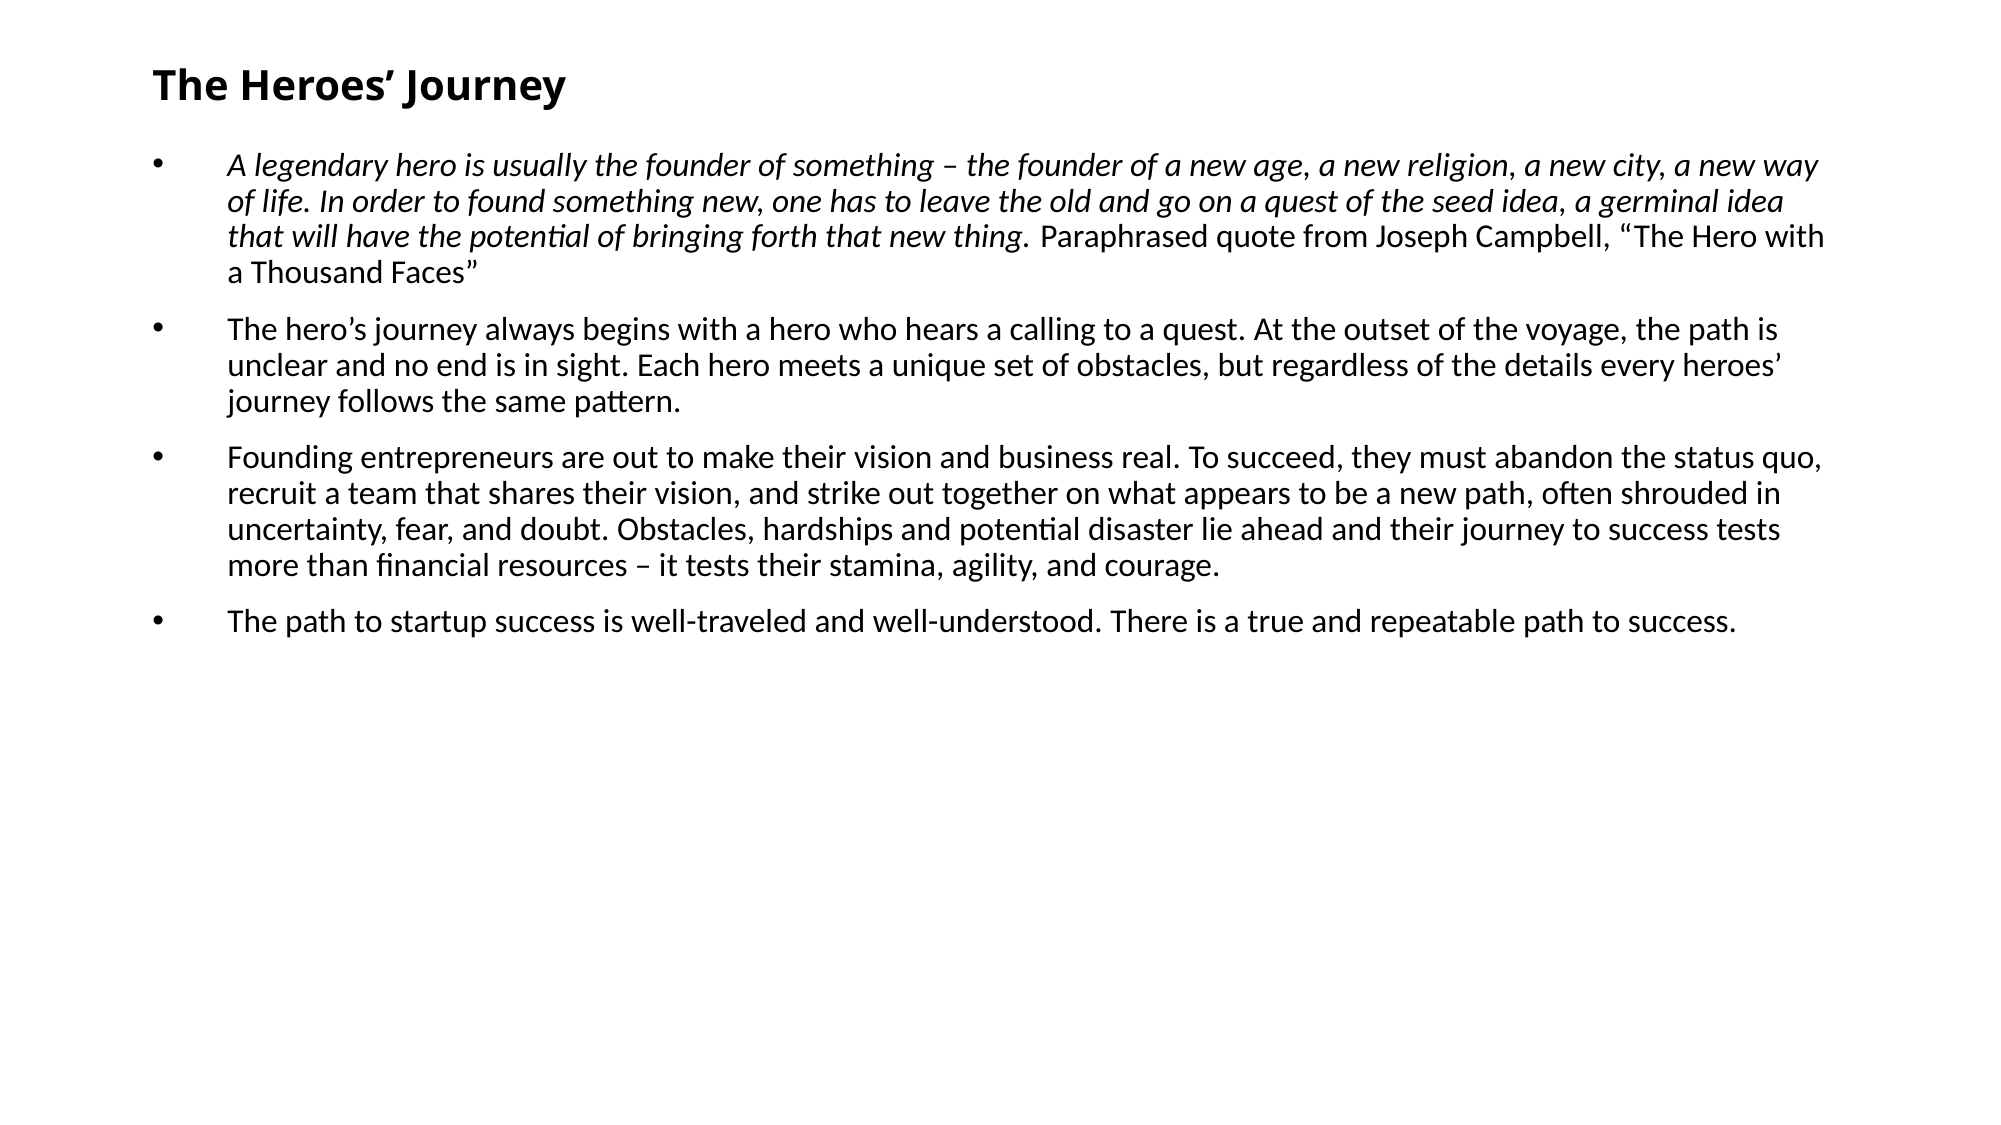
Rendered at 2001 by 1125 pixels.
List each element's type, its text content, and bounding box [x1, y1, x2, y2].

list A legendary hero is usually the founder of something – the founder of a new age, a new religion, a new city, a new way of life. In order to found something new, one has to leave the old and go on a quest of the seed idea, a germinal idea that will have the potential of bringing forth that new thing. Paraphrased quote from Joseph Campbell, “The Hero with a Thousand Faces” The hero’s journey always begins with a hero who hears a calling to a quest. At the outset of the voyage, the path is unclear and no end is in sight. Each hero meets a unique set of obstacles, but regardless of the details every heroes’ journey follows the same pattern. Founding entrepreneurs are out to make their vision and business real. To succeed, they must abandon the status quo, recruit a team that shares their vision, and strike out together on what appears to be a new path, often shrouded in uncertainty, fear, and doubt. Obstacles, hardships and potential disaster lie ahead and their journey to success tests more than financial resources – it tests their stamina, agility, and courage. The path to startup success is well-traveled and well-understood. There is a true and repeatable path to success. [137, 140, 1863, 1014]
title The Heroes’ Journey [137, 55, 1863, 120]
